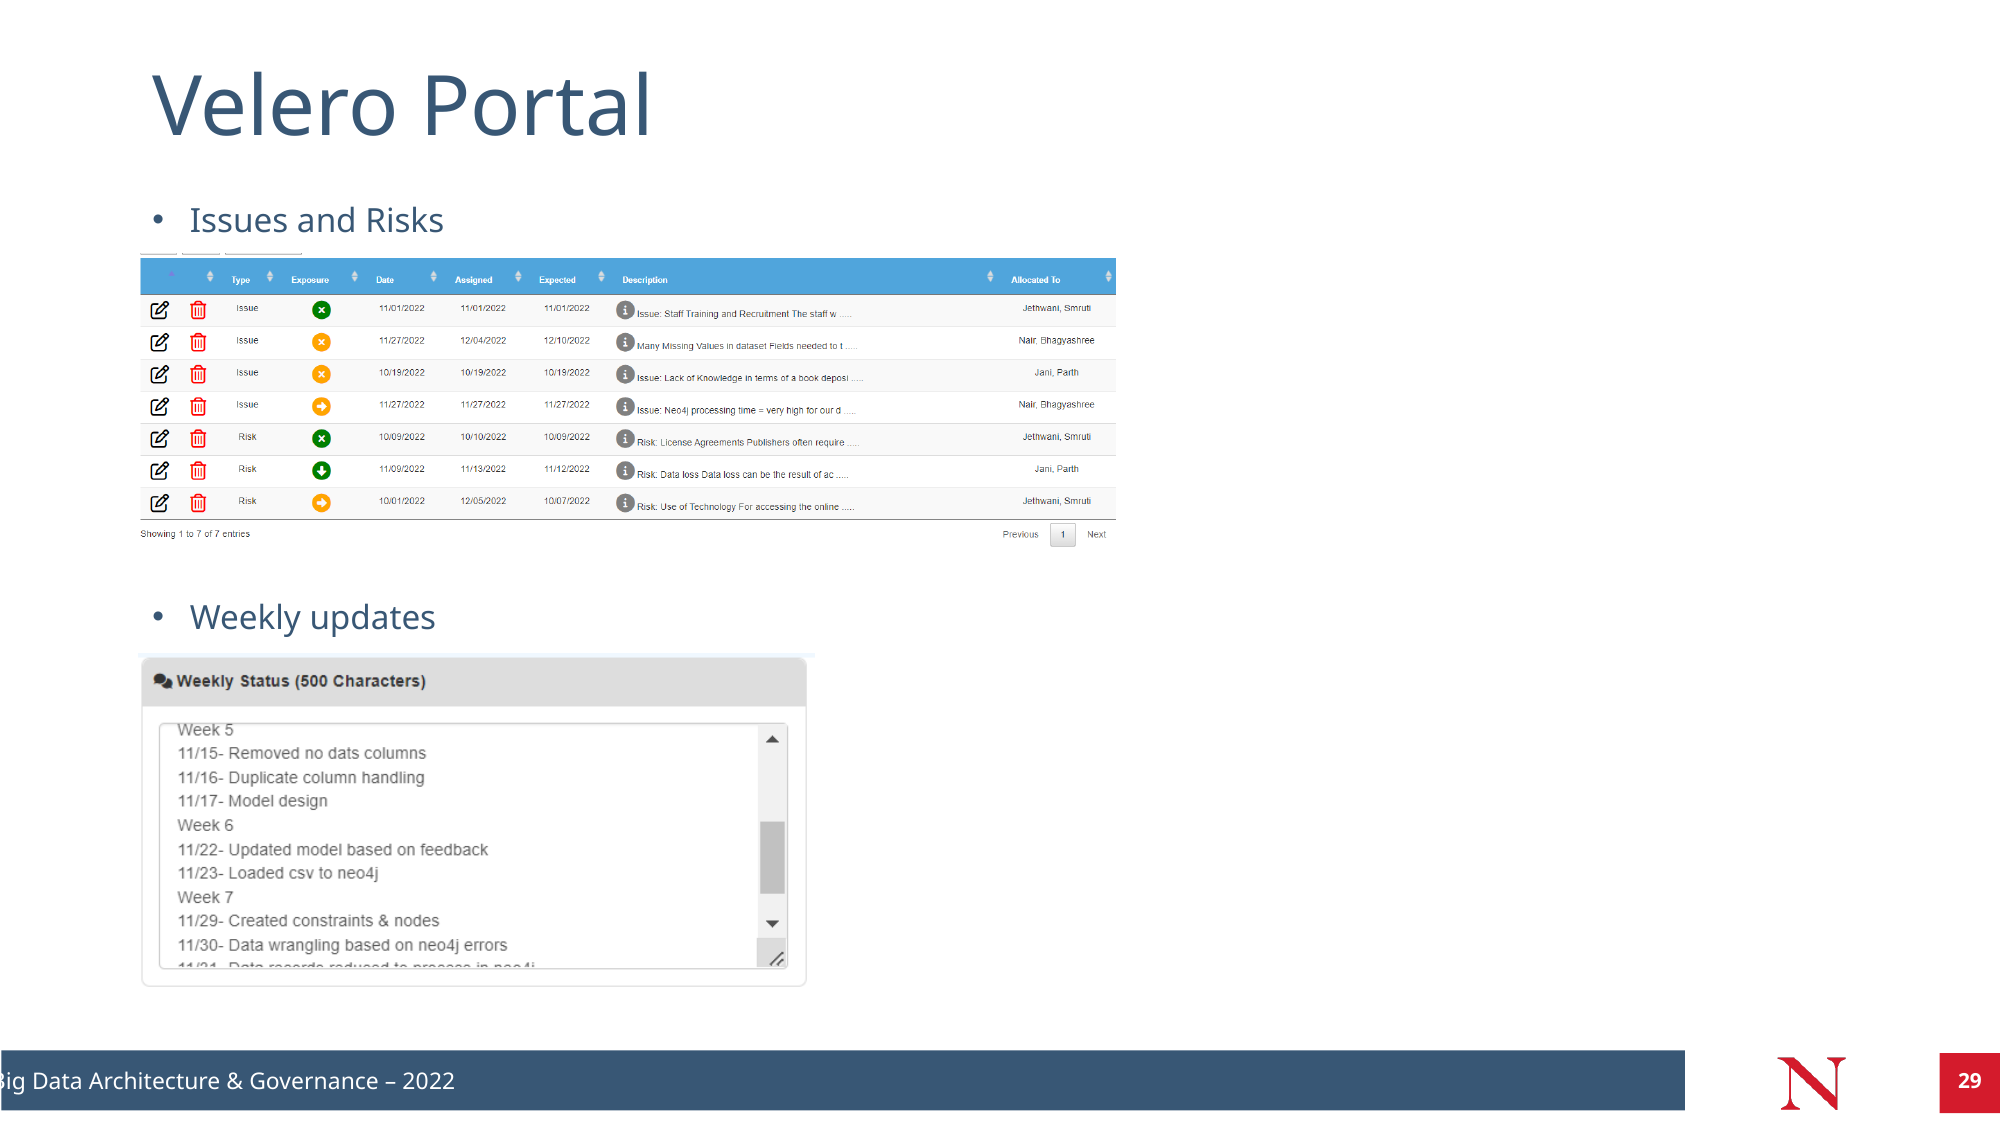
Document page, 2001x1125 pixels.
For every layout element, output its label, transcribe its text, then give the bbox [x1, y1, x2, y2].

picture [1766, 1038, 1857, 1125]
picture [137, 253, 1124, 552]
title Velero Portal [137, 0, 1863, 196]
picture [138, 653, 815, 1002]
list Issues and Risks Weekly updates [137, 196, 1863, 930]
